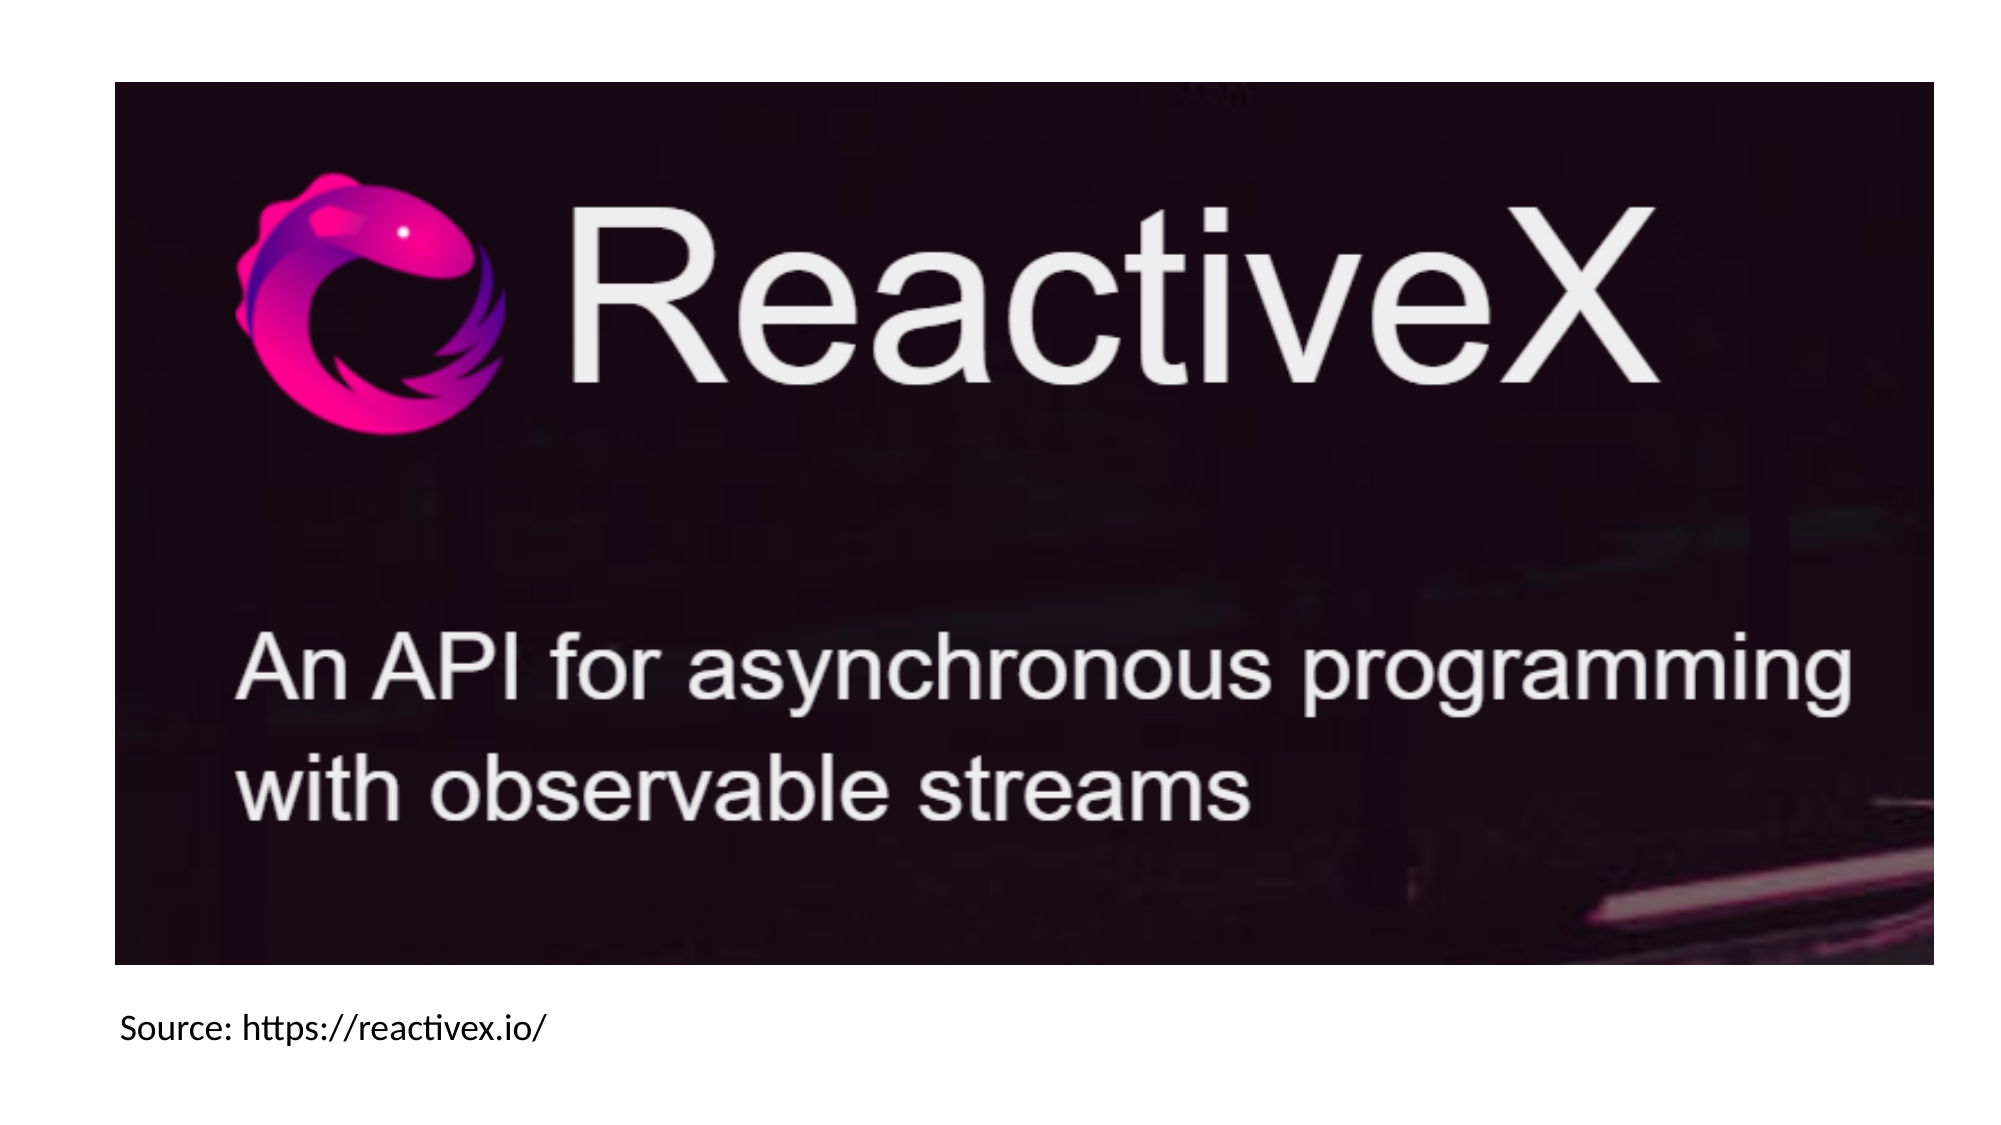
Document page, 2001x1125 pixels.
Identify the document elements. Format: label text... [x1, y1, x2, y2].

text_box Source: https://reactivex.io/ [105, 995, 563, 1056]
picture [115, 82, 1934, 965]
